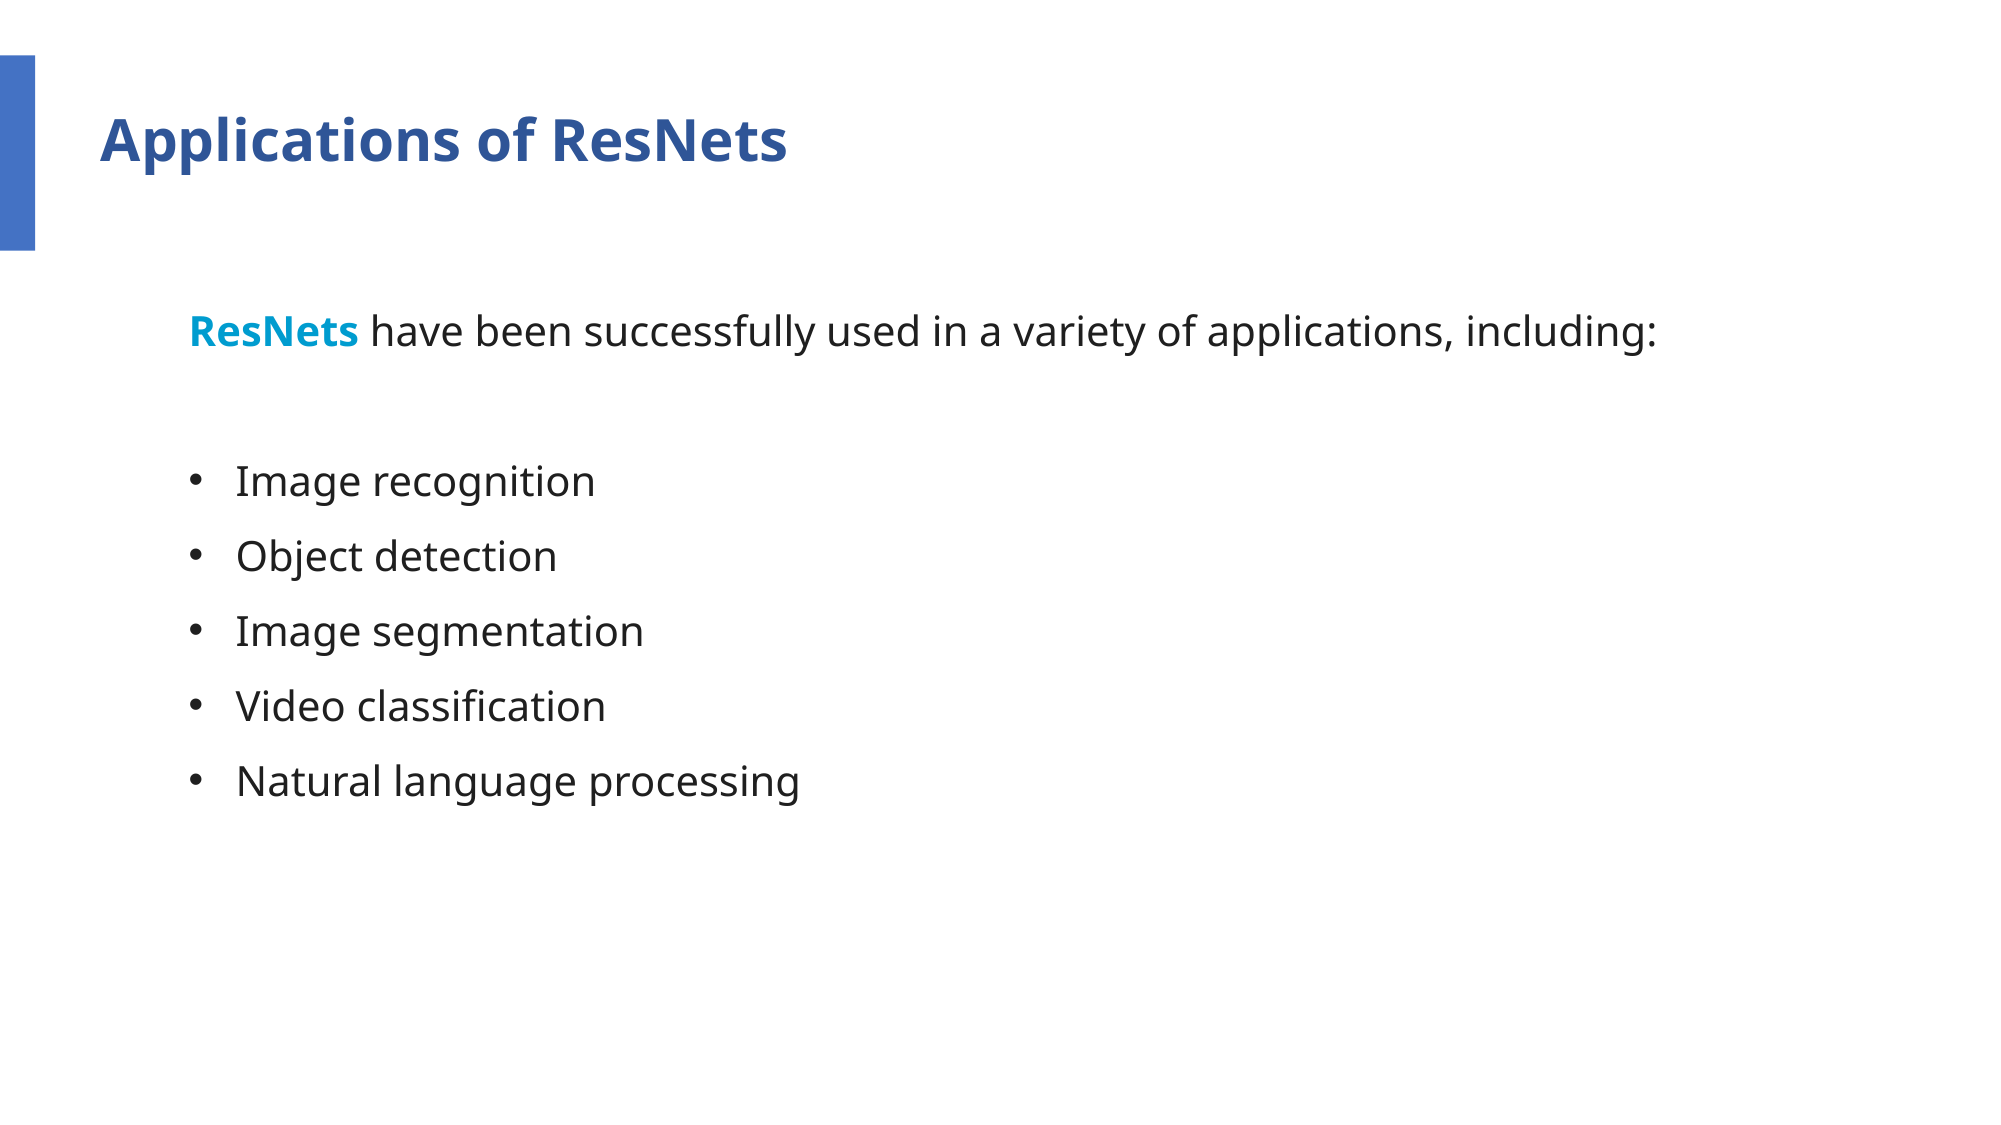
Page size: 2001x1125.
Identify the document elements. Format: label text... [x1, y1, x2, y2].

text_box [0, 54, 36, 252]
text_box Applications of ResNets [85, 95, 1086, 225]
text_box ResNets have been successfully used in a variety of applications, including: Image recognition Object detection Image segmentation Video classification Natural language processing [173, 271, 1870, 812]
